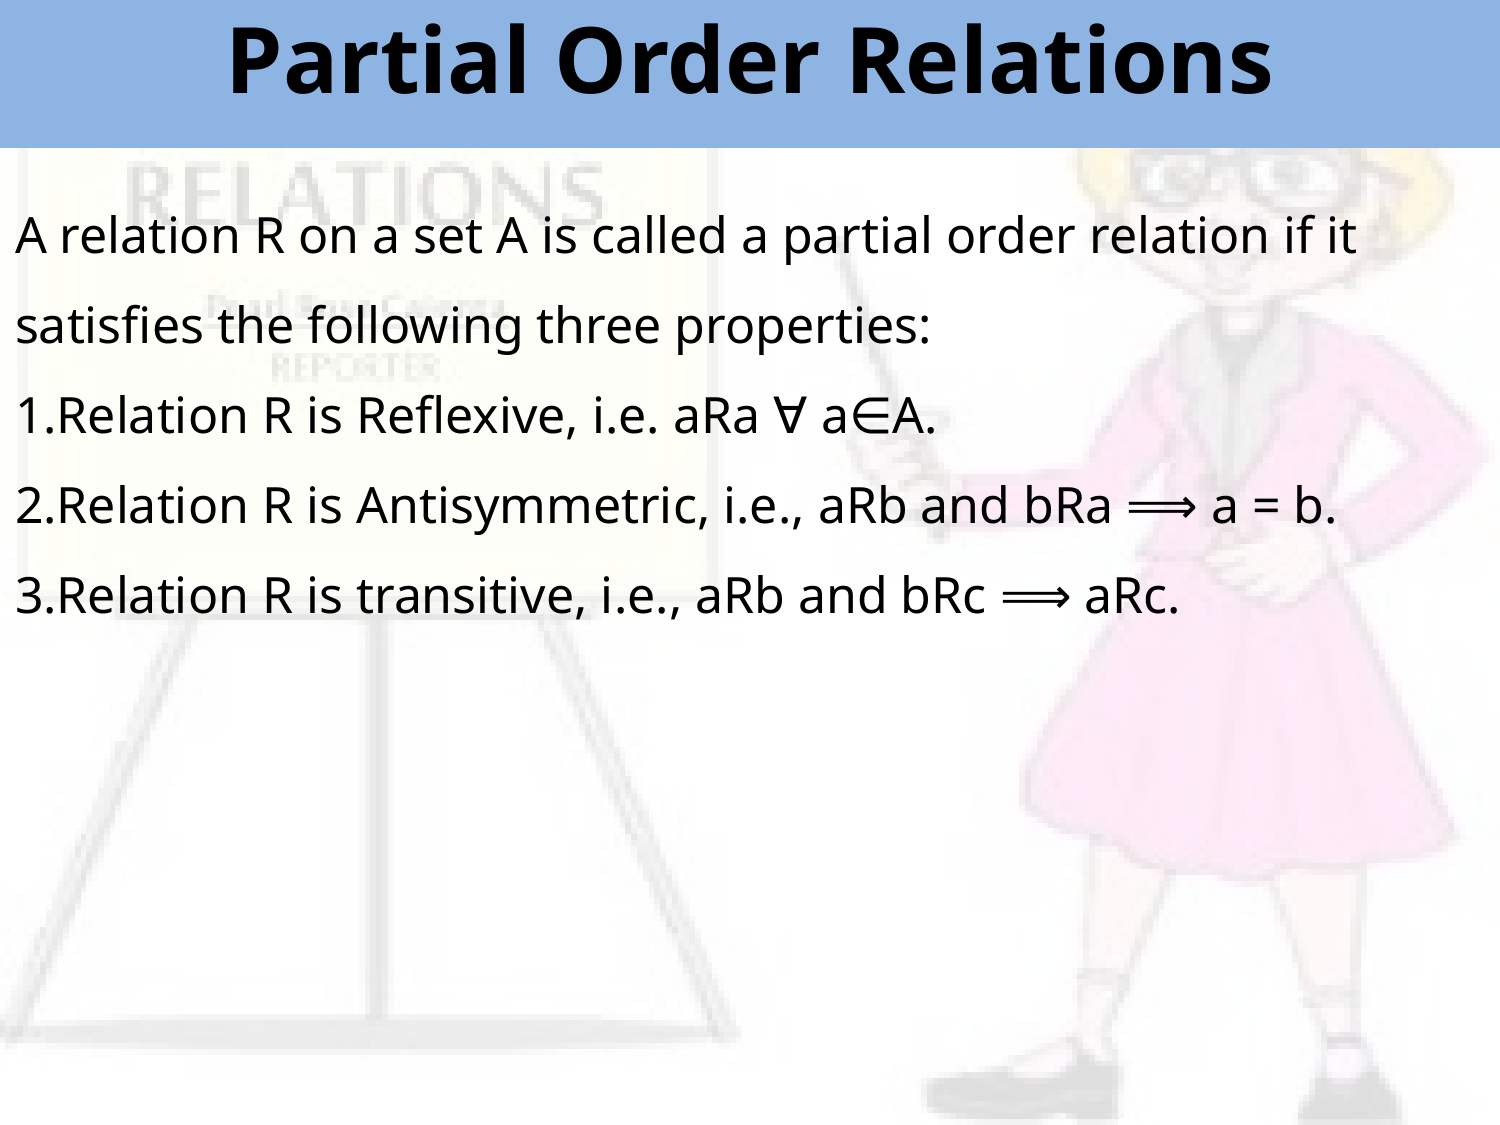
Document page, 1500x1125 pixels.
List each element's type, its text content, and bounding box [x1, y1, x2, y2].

text_box A relation R on a set A is called a partial order relation if it satisfies the following three properties: Relation R is Reflexive, i.e. aRa ∀ a∈A. Relation R is Antisymmetric, i.e., aRb and bRa ⟹ a = b. Relation R is transitive, i.e., aRb and bRc ⟹ aRc. [0, 166, 1500, 677]
text_box Partial Order Relations [0, 0, 1500, 148]
